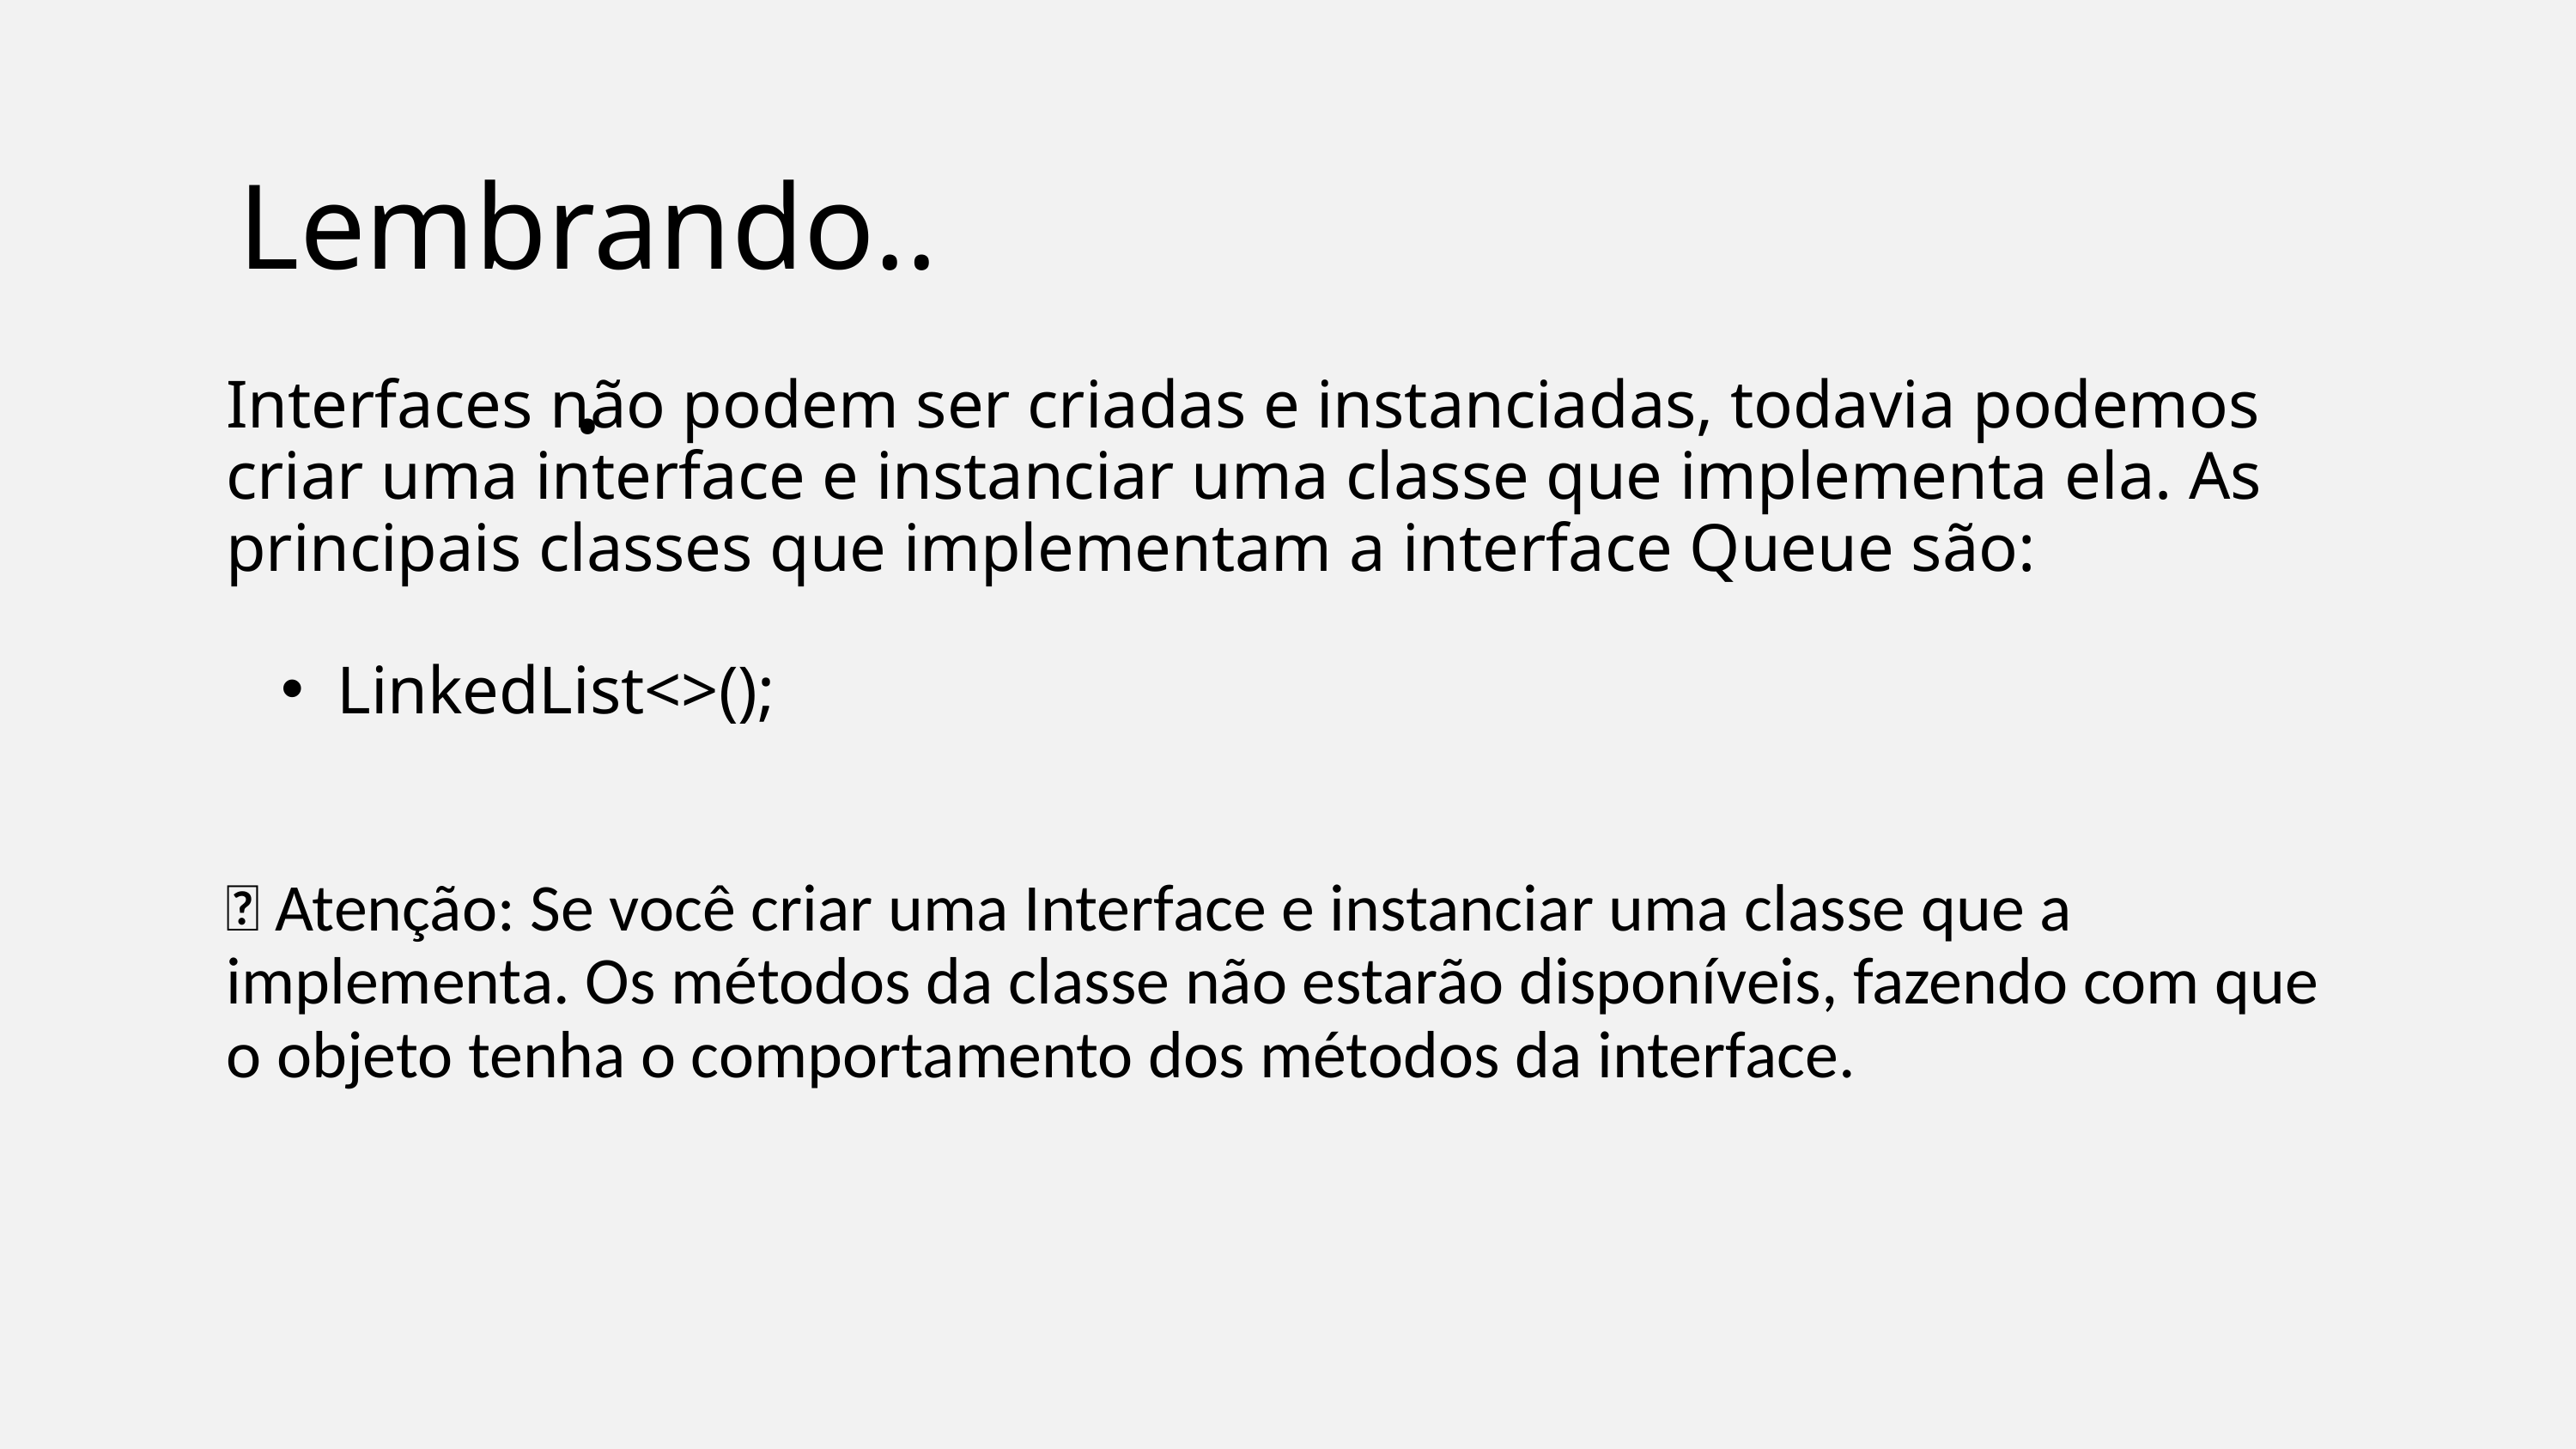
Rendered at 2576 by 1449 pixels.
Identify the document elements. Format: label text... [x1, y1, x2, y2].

text_box Interfaces não podem ser criadas e instanciadas, todavia podemos criar uma interface e instanciar uma classe que implementa ela. As principais classes que implementam a interface Queue são: LinkedList<>(); 💡 Atenção: Se você criar uma Interface e instanciar uma classe que a implementa. Os métodos da classe não estarão disponíveis, fazendo com que o objeto tenha o comportamento dos métodos da interface. [226, 368, 2350, 1092]
text_box Lembrando... [226, 128, 950, 457]
